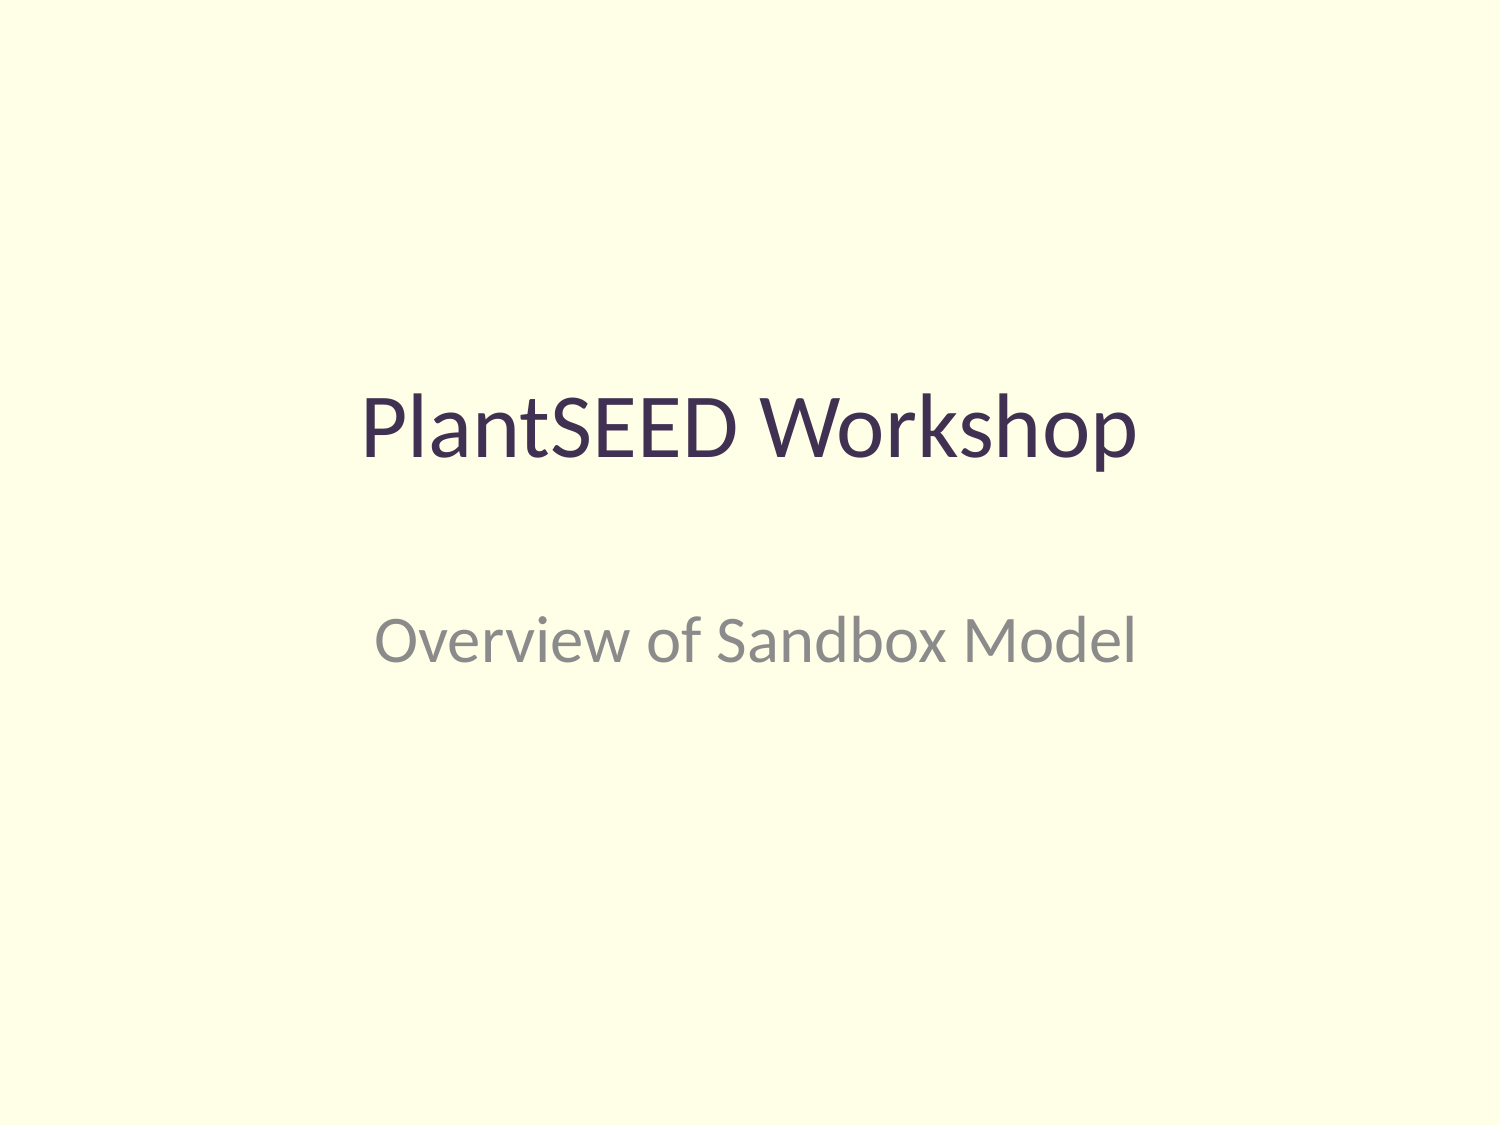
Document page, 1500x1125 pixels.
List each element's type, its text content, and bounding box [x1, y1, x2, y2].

subtitle Overview of Sandbox Model [162, 587, 1351, 776]
title PlantSEED Workshop [112, 299, 1388, 542]
